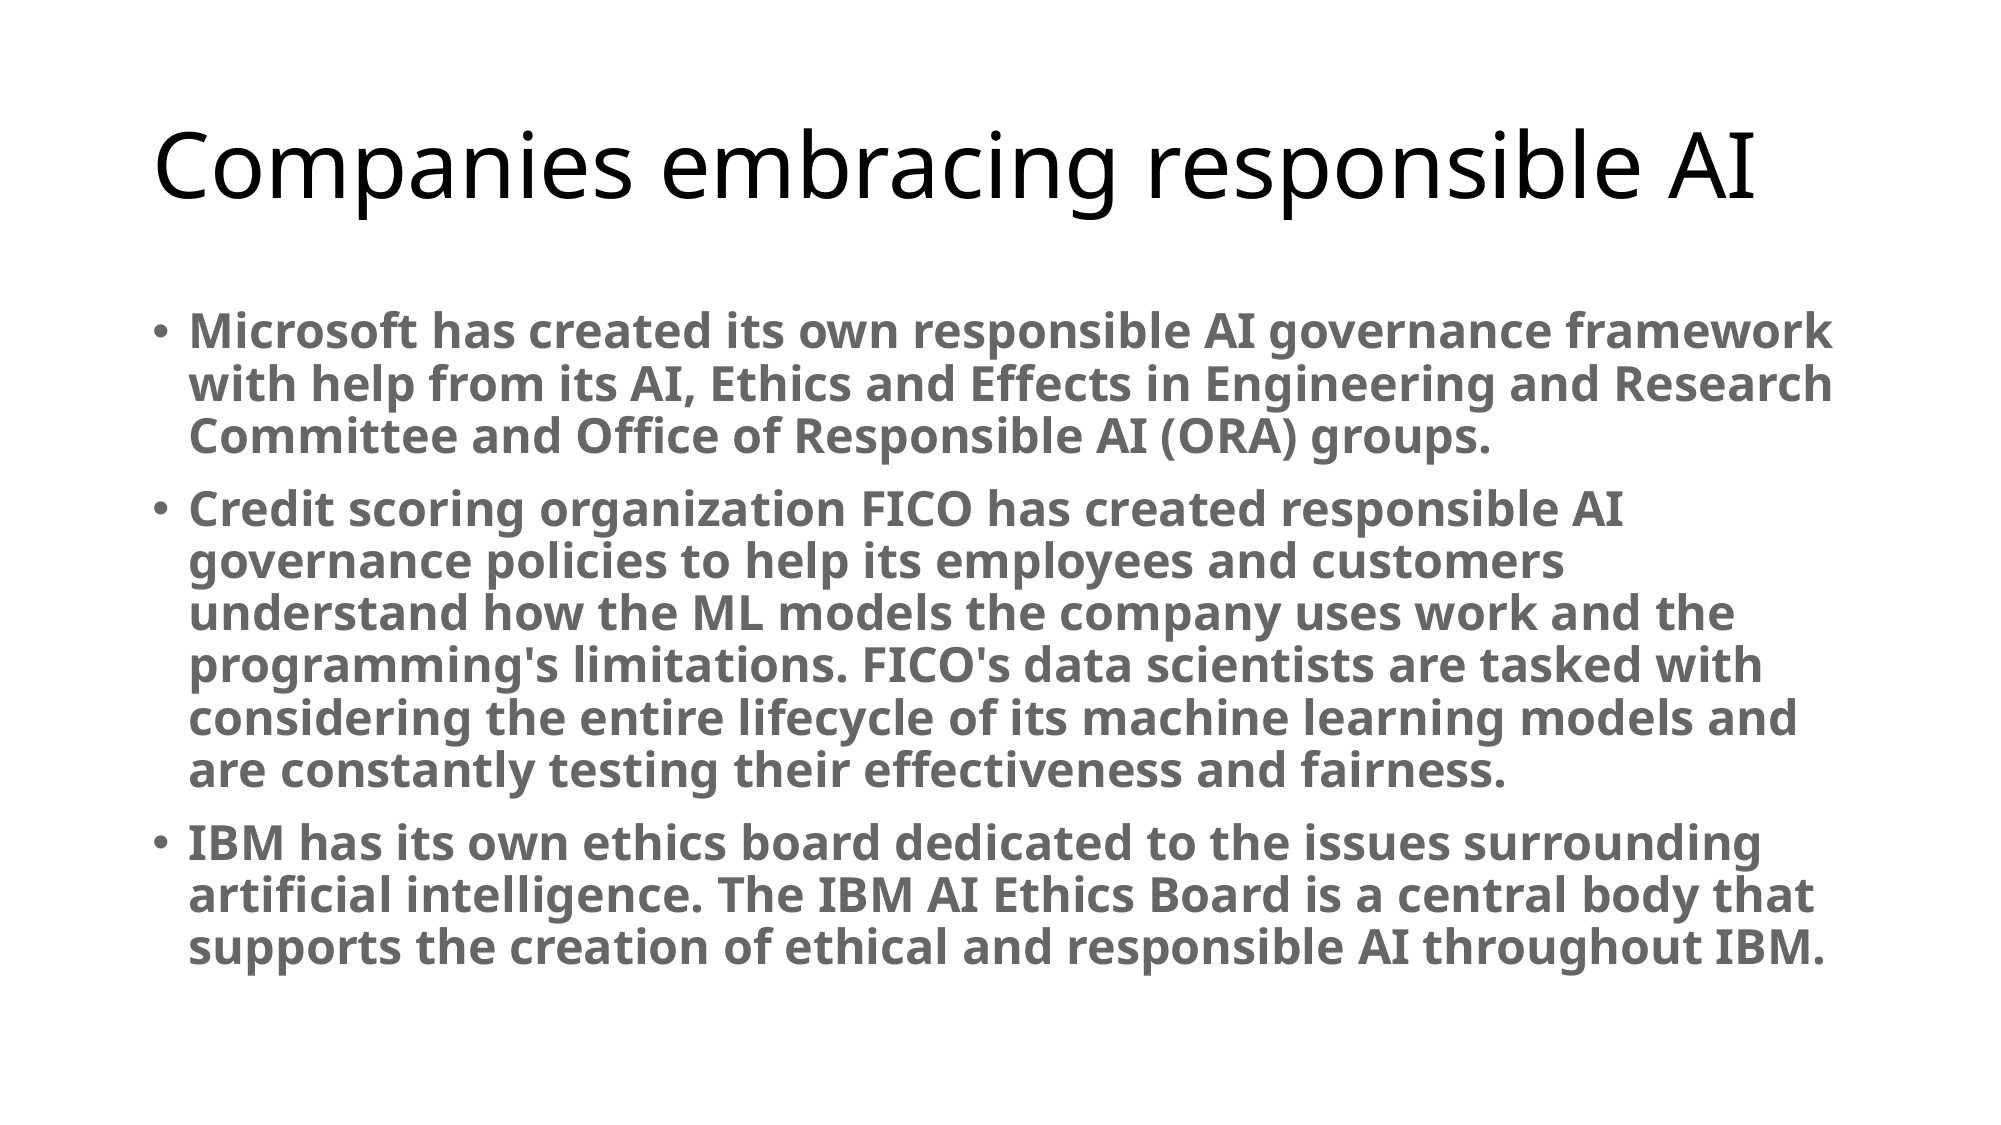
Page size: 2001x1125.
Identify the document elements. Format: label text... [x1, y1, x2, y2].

list Microsoft has created its own responsible AI governance framework with help from its AI, Ethics and Effects in Engineering and Research Committee and Office of Responsible AI (ORA) groups. Credit scoring organization FICO has created responsible AI governance policies to help its employees and customers understand how the ML models the company uses work and the programming's limitations. FICO's data scientists are tasked with considering the entire lifecycle of its machine learning models and are constantly testing their effectiveness and fairness. IBM has its own ethics board dedicated to the issues surrounding artificial intelligence. The IBM AI Ethics Board is a central body that supports the creation of ethical and responsible AI throughout IBM. [137, 299, 1863, 1014]
title Companies embracing responsible AI [137, 59, 1863, 278]
